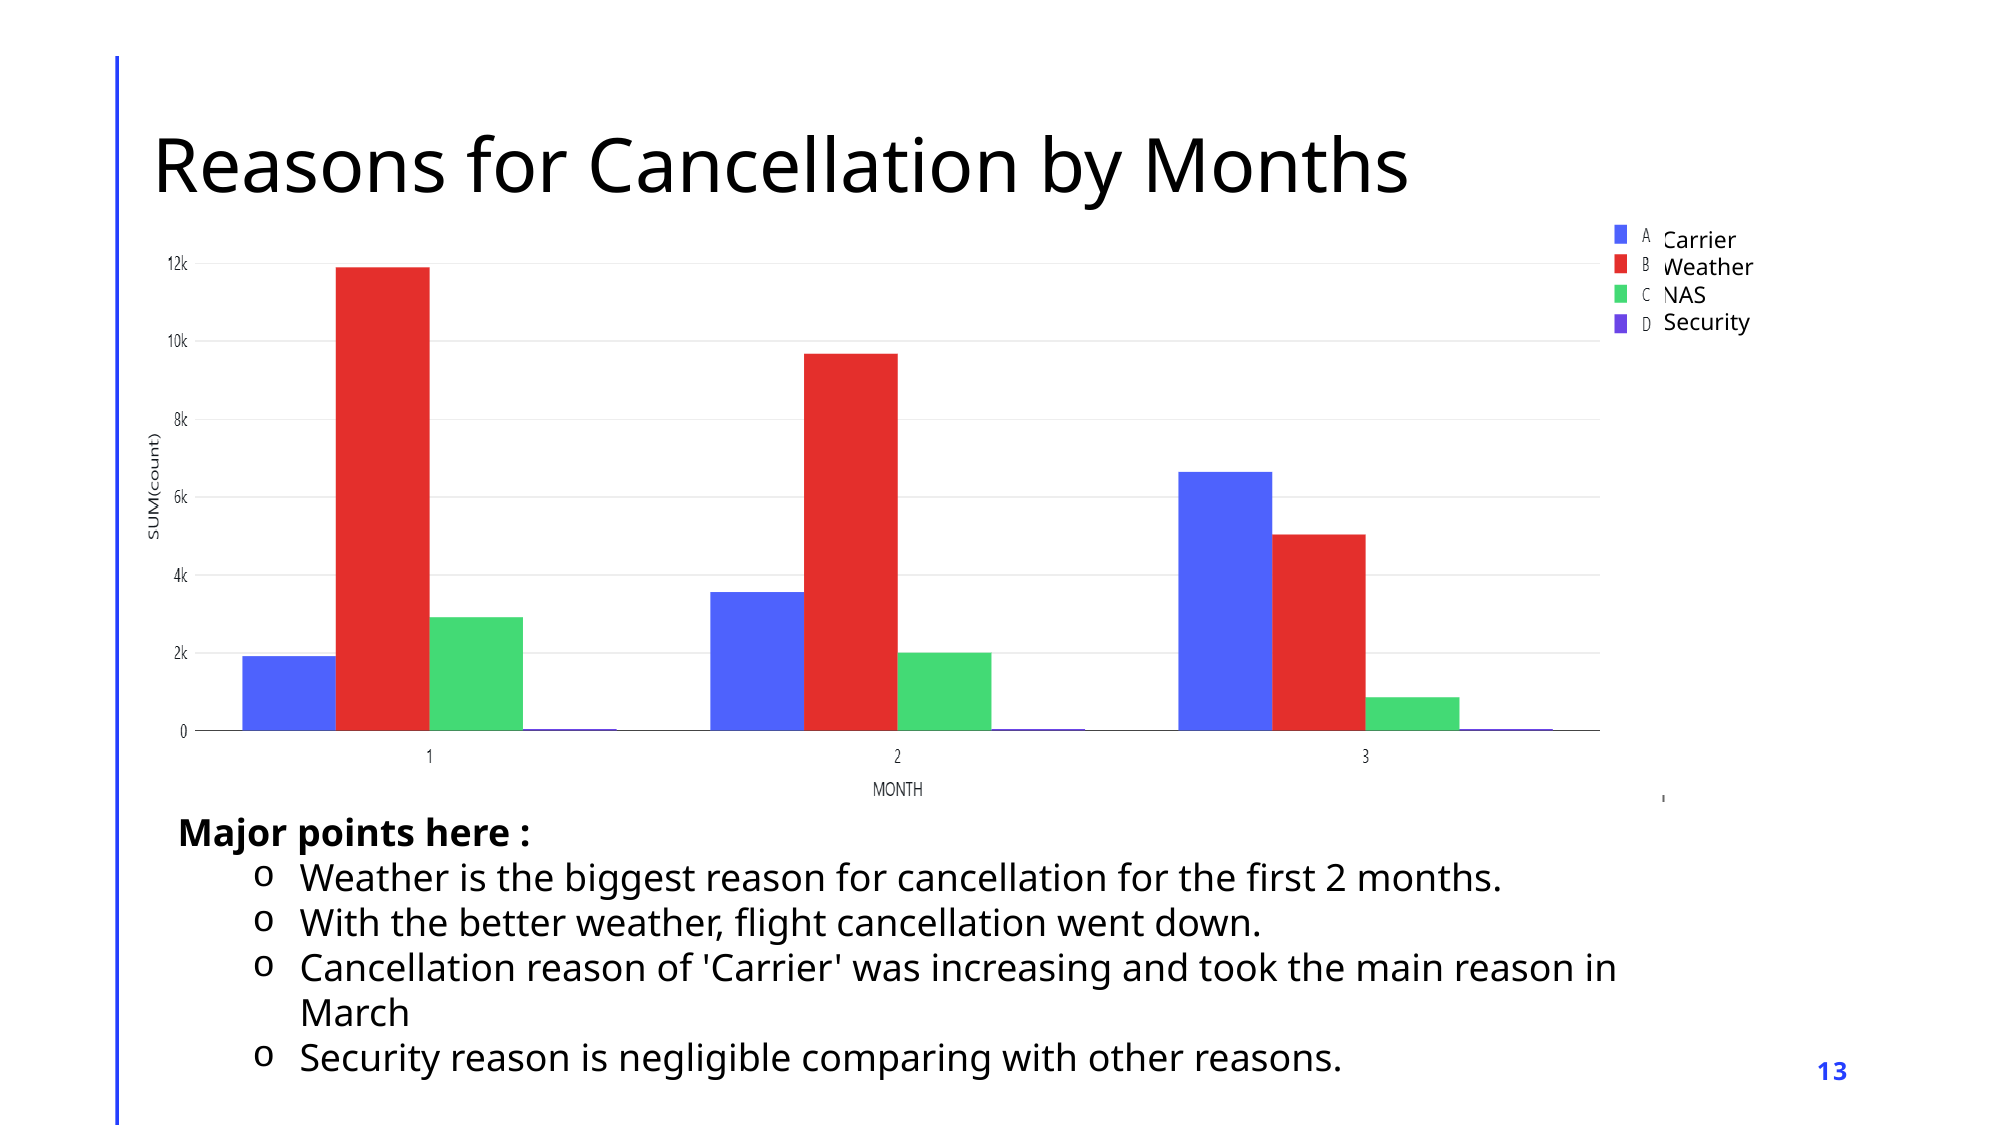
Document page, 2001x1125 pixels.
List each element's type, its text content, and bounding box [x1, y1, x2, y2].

text_box Major points here : Weather is the biggest reason for cancellation for the first 2 months. With the better weather, flight cancellation went down. Cancellation reason of 'Carrier' was increasing and took the main reason in March Security reason is negligible comparing with other reasons. [162, 801, 1688, 1087]
slide_number 13 [1412, 1042, 1863, 1103]
text_box A - Carrier B - Weather C - NAS D - Security [1665, 217, 1839, 343]
picture [137, 214, 1665, 802]
title Reasons for Cancellation by Months [137, 59, 1863, 278]
